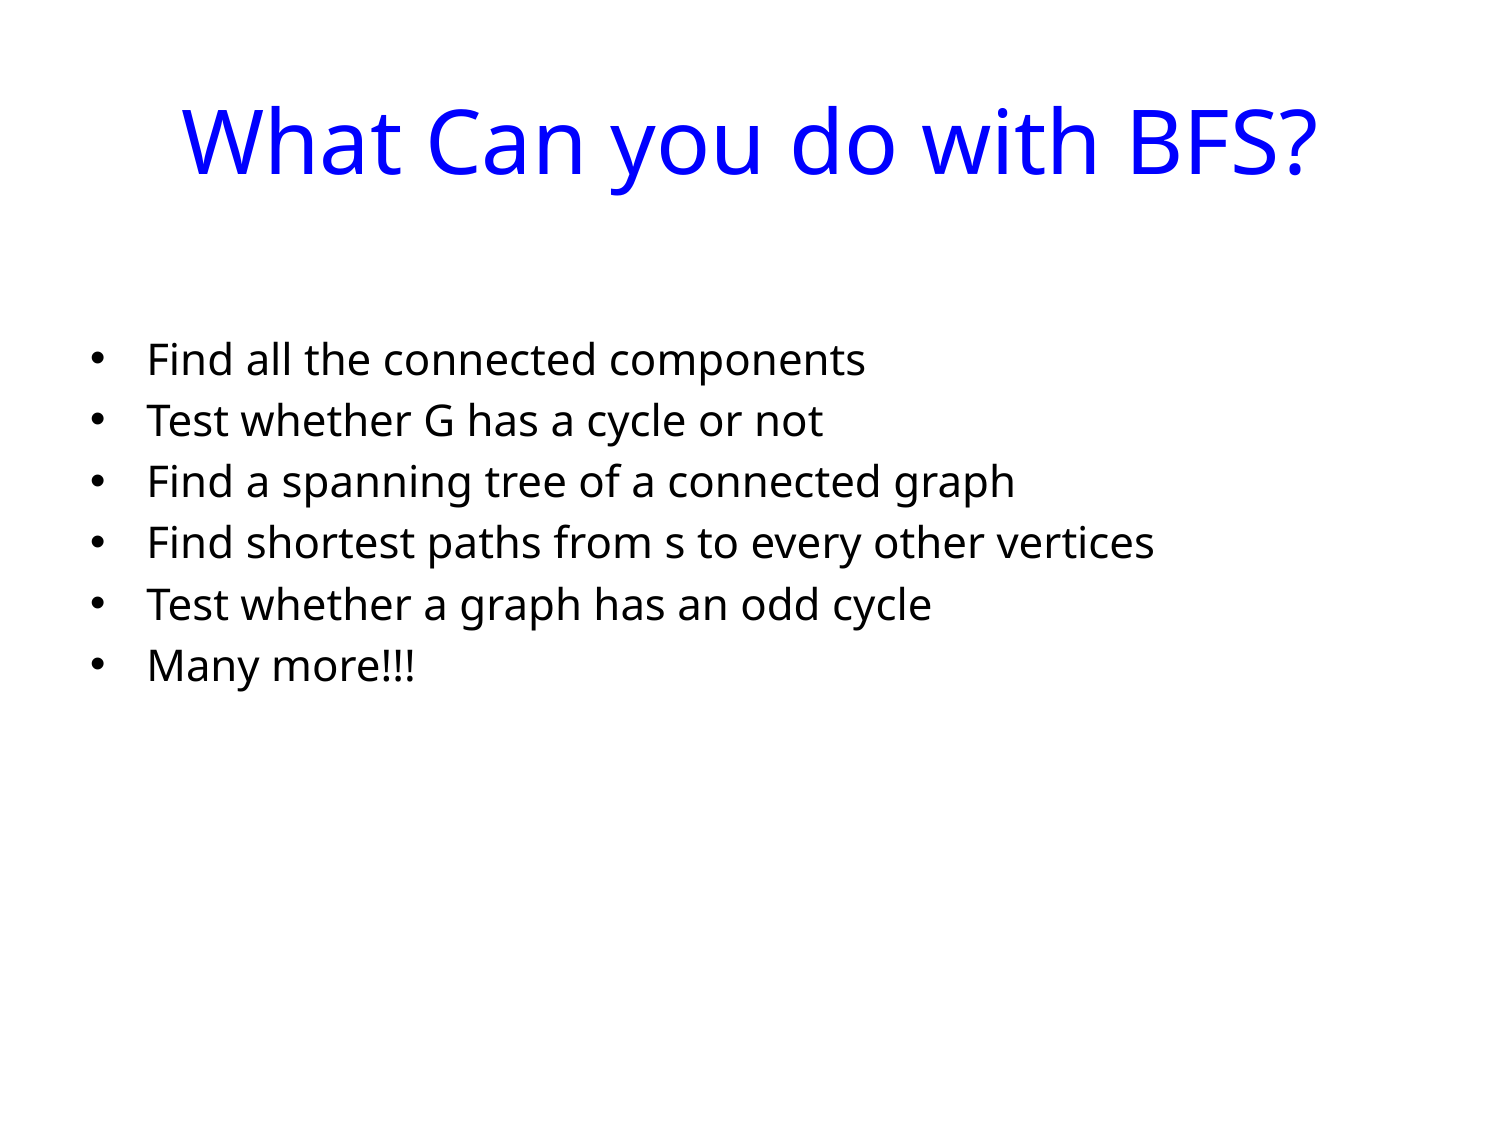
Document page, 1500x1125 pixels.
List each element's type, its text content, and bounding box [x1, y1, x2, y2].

title What Can you do with BFS? [75, 45, 1425, 233]
list Find all the connected components Test whether G has a cycle or not Find a spanning tree of a connected graph Find shortest paths from s to every other vertices Test whether a graph has an odd cycle Many more!!! [75, 262, 1425, 1005]
